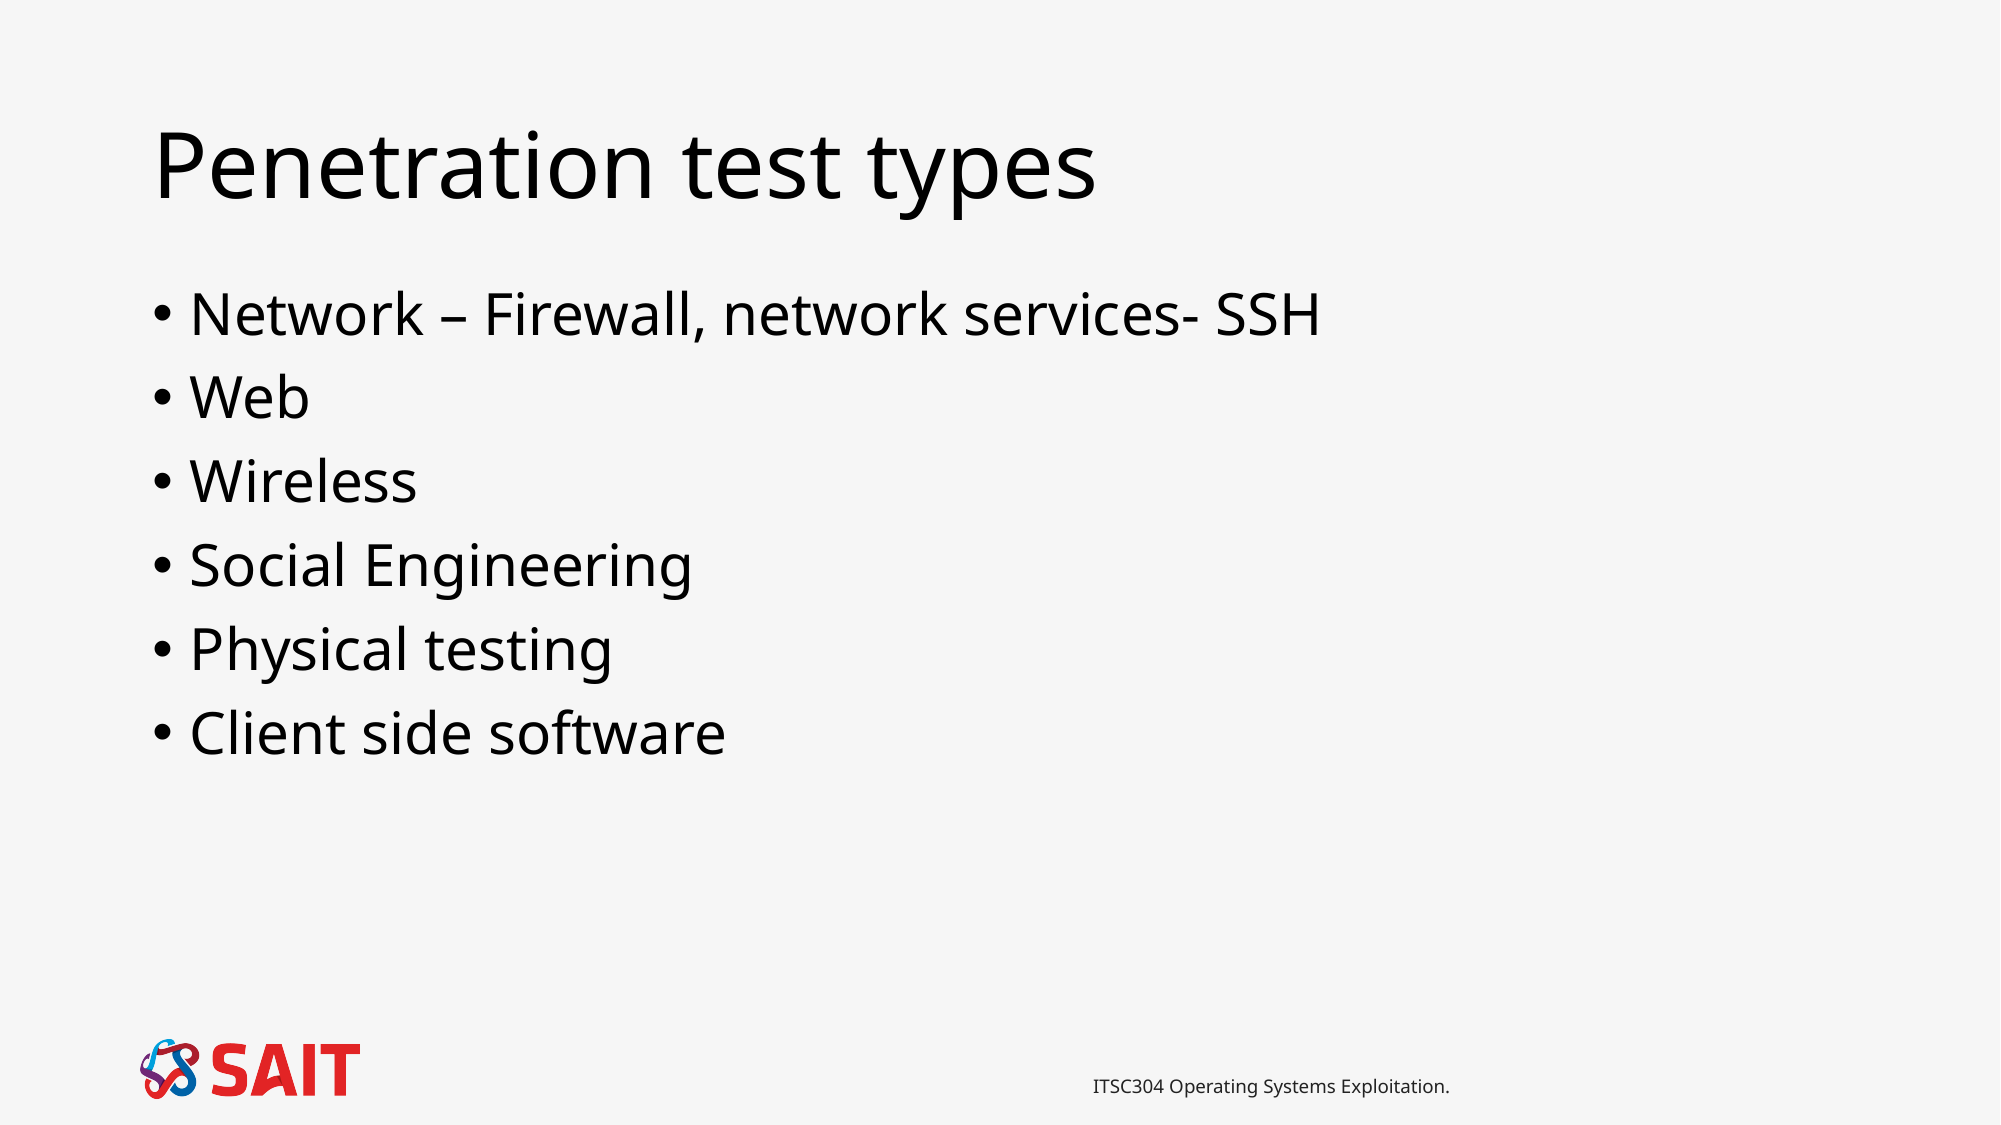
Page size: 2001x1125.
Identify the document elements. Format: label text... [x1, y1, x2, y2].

picture [114, 1013, 386, 1125]
footer ITSC304 Operating Systems Exploitation. [858, 1048, 1690, 1109]
list Network – Firewall, network services- SSH Web Wireless Social Engineering Physical testing Client side software [137, 277, 1863, 992]
title Penetration test types [137, 59, 1863, 277]
